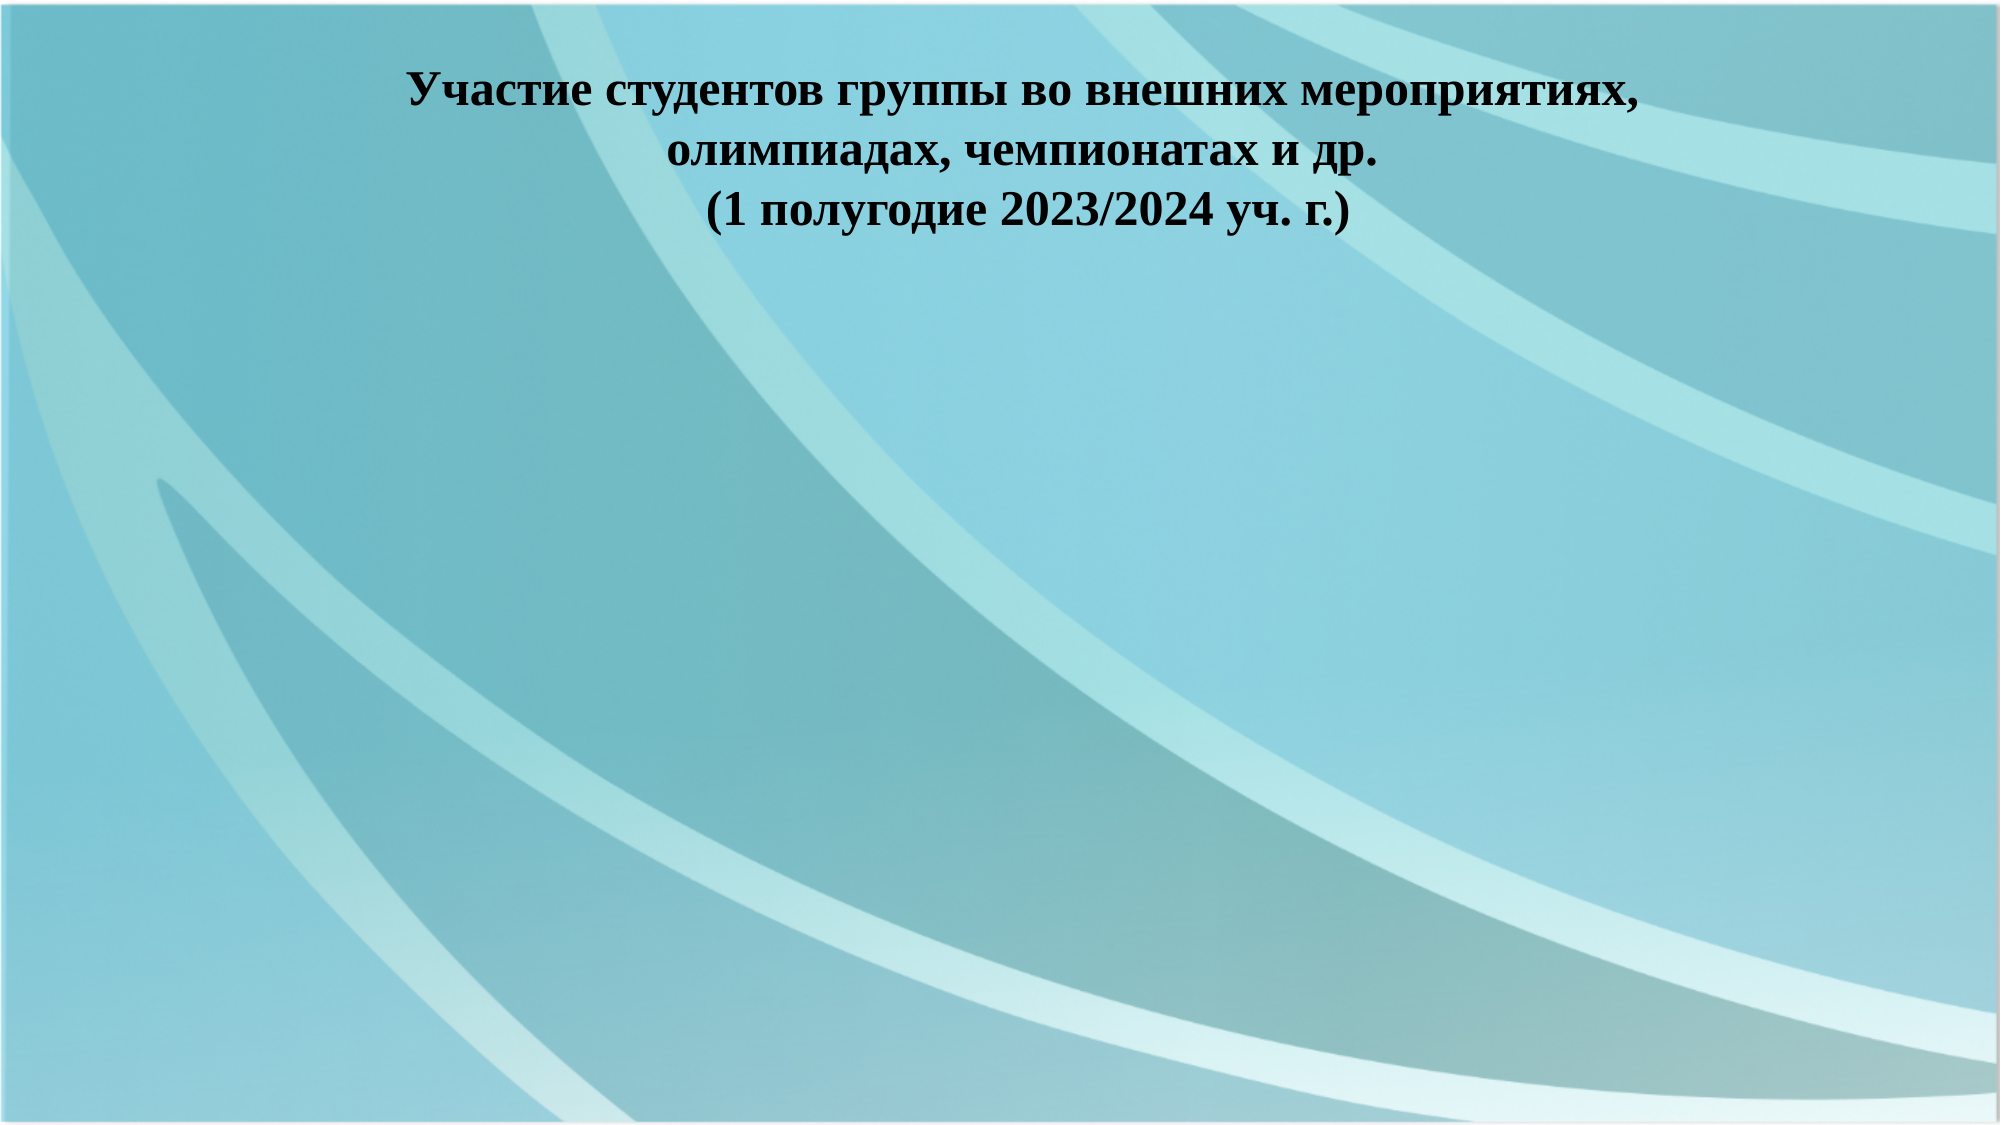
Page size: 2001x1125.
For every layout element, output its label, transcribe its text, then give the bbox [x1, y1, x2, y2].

text_box Участие студентов группы во внешних мероприятиях, олимпиадах, чемпионатах и др. (1 полугодие 2023/2024 уч. г.) [1566, 48, 1667, 244]
picture [3, 0, 2000, 1125]
text_box Участие студентов группы во внешних мероприятиях, олимпиадах, чемпионатах и др. (1 полугодие 2023/2024 уч. г.) [390, 48, 440, 244]
